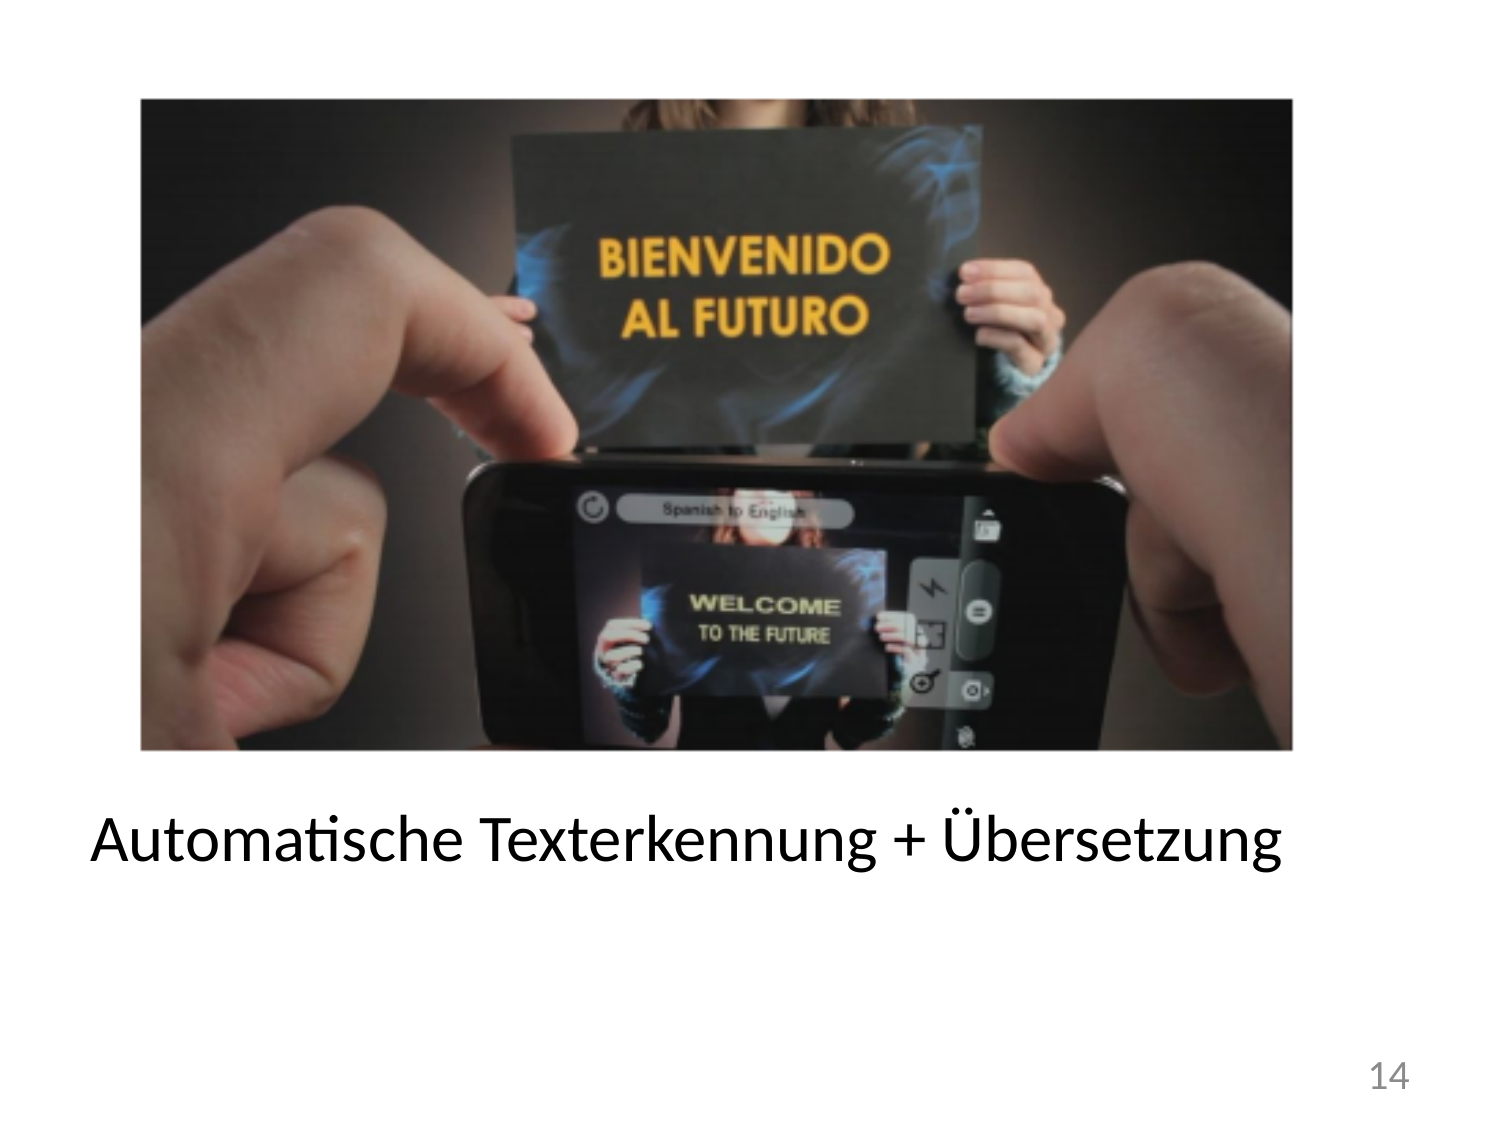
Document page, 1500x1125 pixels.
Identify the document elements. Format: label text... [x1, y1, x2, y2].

picture [128, 89, 1319, 769]
slide_number 14 [1074, 1042, 1425, 1103]
list Automatische Texterkennung + Übersetzung [75, 786, 1425, 1005]
